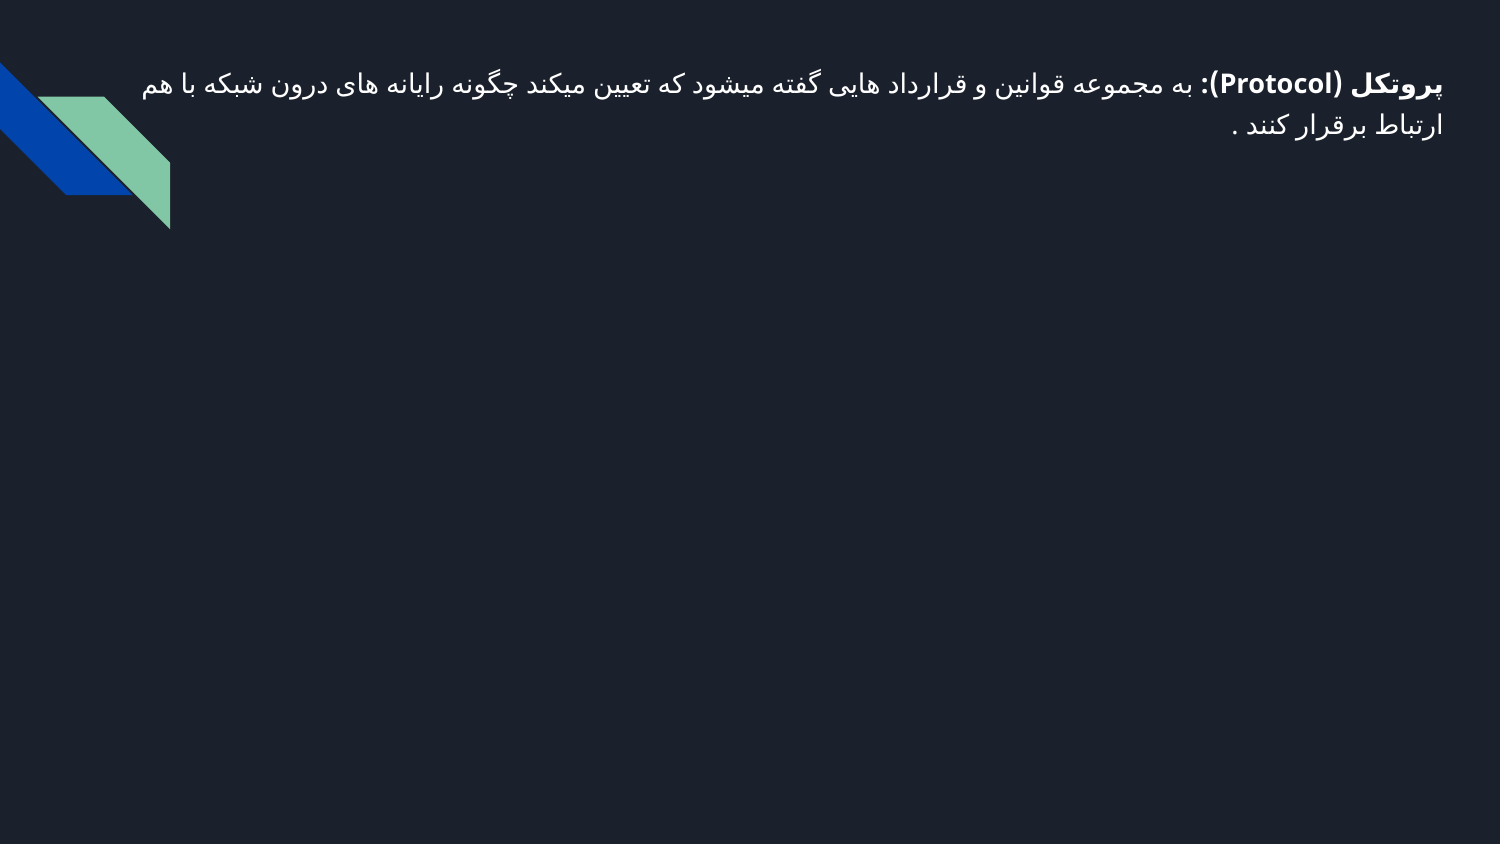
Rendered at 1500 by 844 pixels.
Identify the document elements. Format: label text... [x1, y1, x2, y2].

list پروتکل (Protocol): به مجموعه قوانین و قرارداد هایی گفته میشود که تعیین میکند چگونه رایانه های درون شبکه با هم ارتباط برقرار کنند . [61, 44, 1459, 177]
